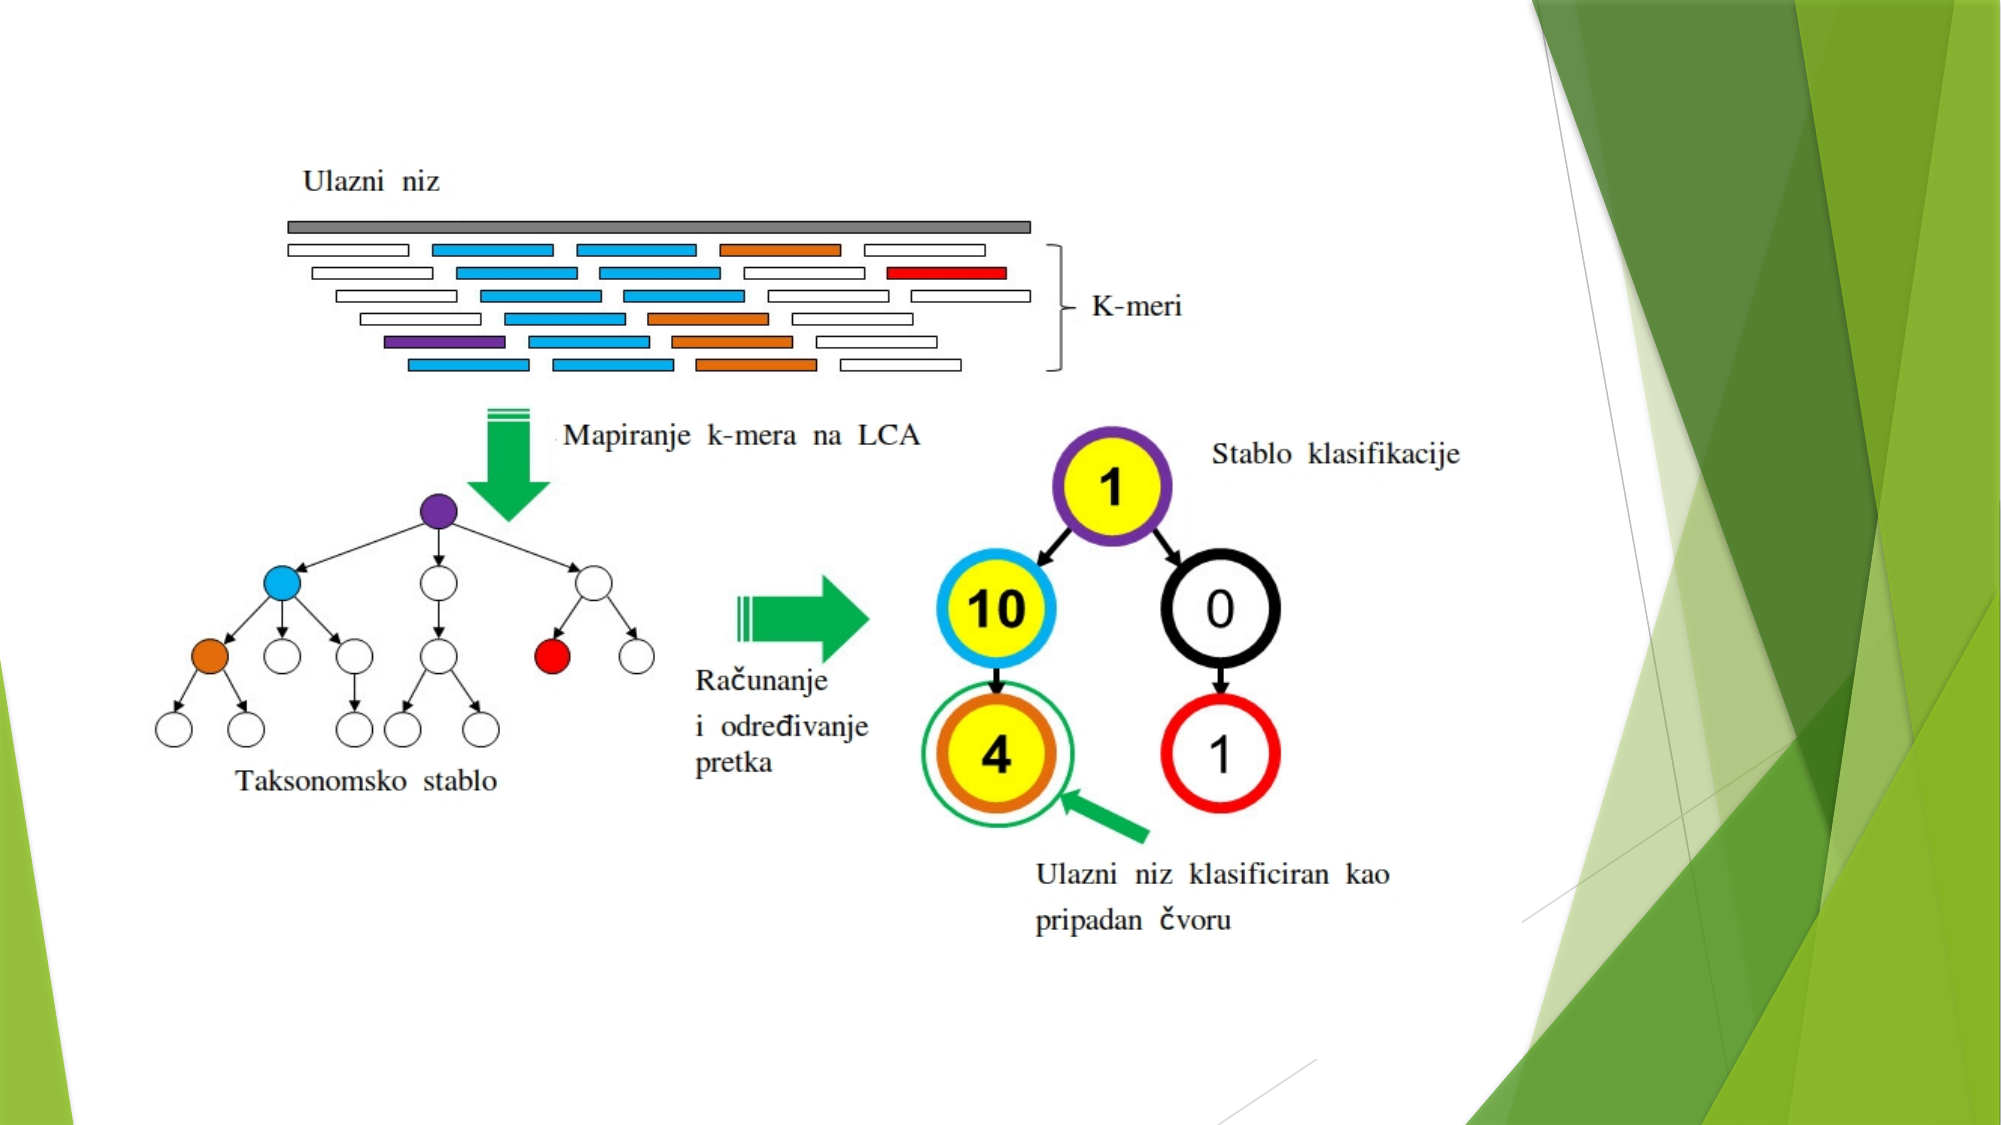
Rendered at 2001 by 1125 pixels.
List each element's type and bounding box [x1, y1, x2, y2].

list [76, 26, 1522, 1060]
